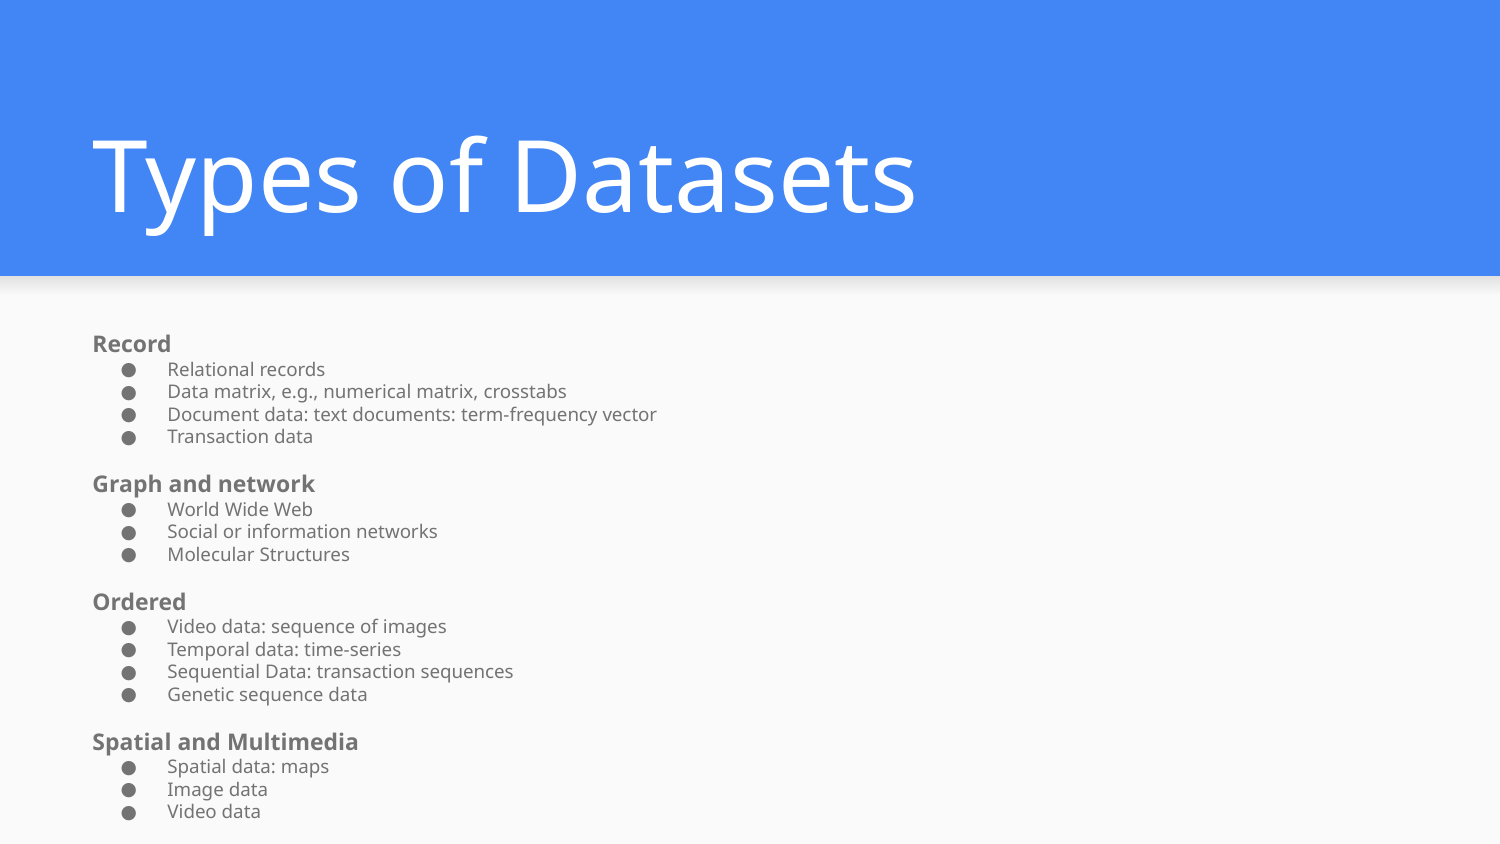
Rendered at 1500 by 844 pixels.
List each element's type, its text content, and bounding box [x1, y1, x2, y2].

list Record Relational records Data matrix, e.g., numerical matrix, crosstabs Document data: text documents: term-frequency vector Transaction data Graph and network World Wide Web Social or information networks Molecular Structures Ordered Video data: sequence of images Temporal data: time-series Sequential Data: transaction sequences Genetic sequence data Spatial and Multimedia Spatial data: maps Image data Video data [77, 314, 1427, 760]
title Types of Datasets [77, 121, 1427, 248]
